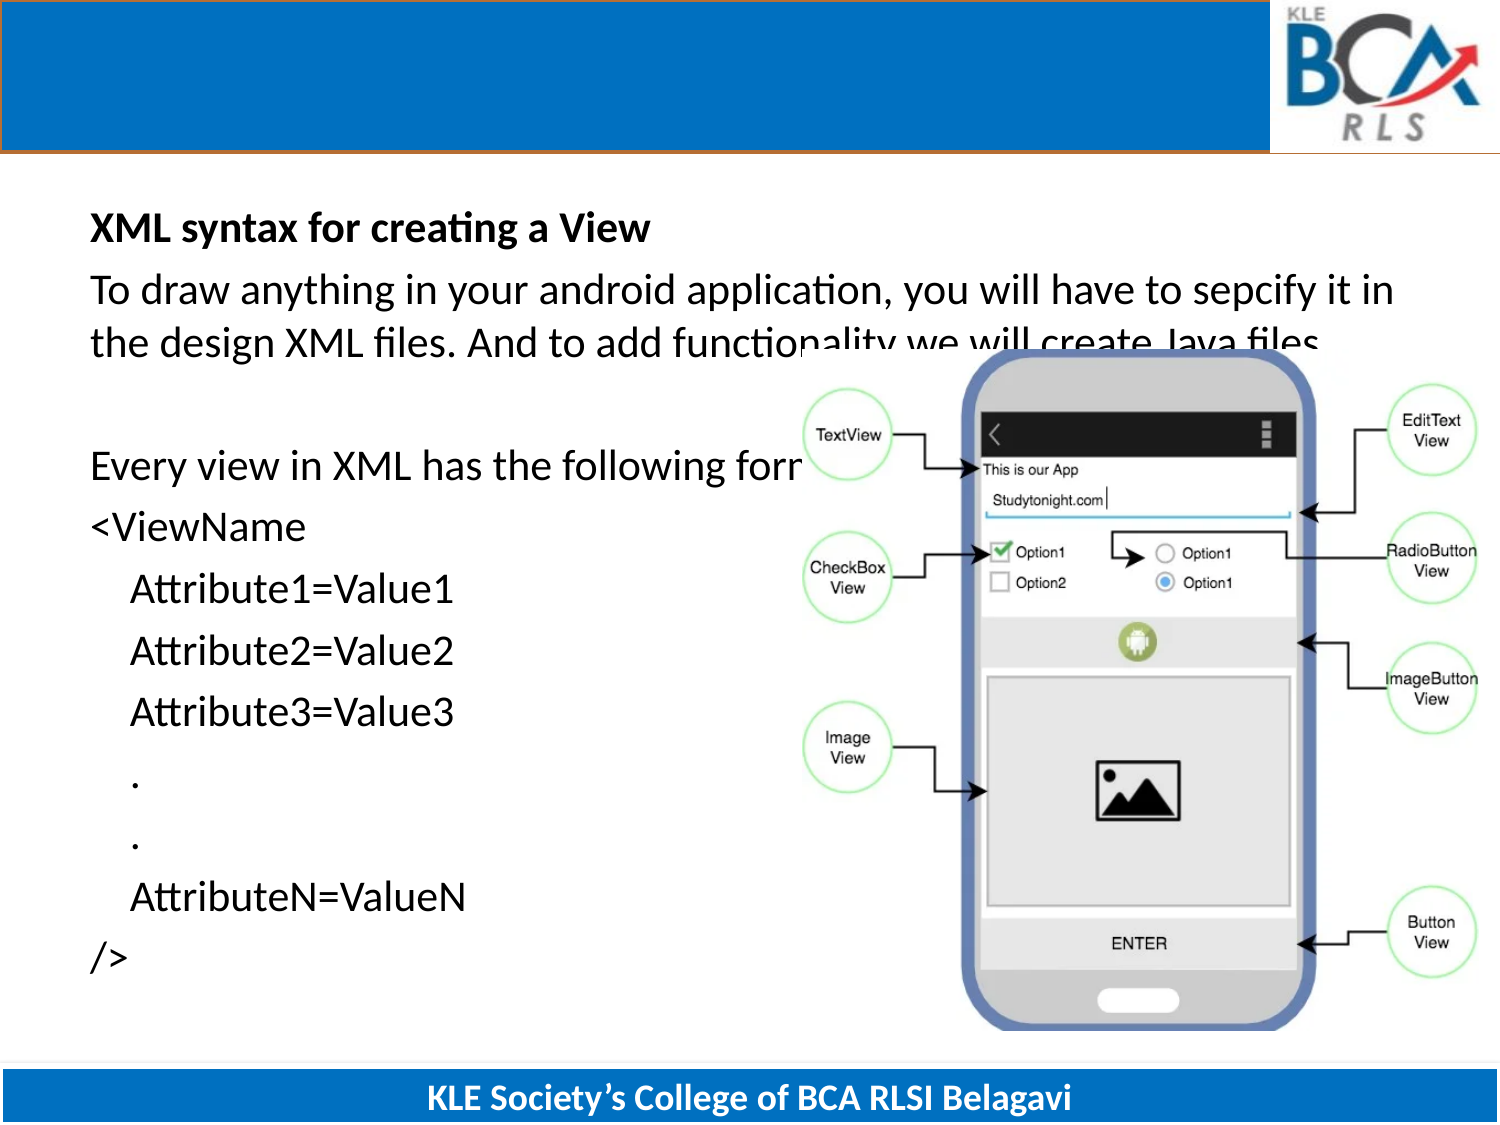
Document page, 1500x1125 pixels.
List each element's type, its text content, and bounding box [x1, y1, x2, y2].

list XML syntax for creating a View To draw anything in your android application, you will have to sepcify it in the design XML files. And to add functionality we will create Java files. Every view in XML has the following format: <ViewName Attribute1=Value1 Attribute2=Value2 Attribute3=Value3 . . AttributeN=ValueN /> [75, 191, 1425, 1005]
picture [802, 349, 1480, 1032]
text_box KLE Society’s College of BCA RLSI Belagavi [0, 1063, 1500, 1125]
picture [1270, 0, 1500, 153]
text_box [0, 0, 1268, 154]
